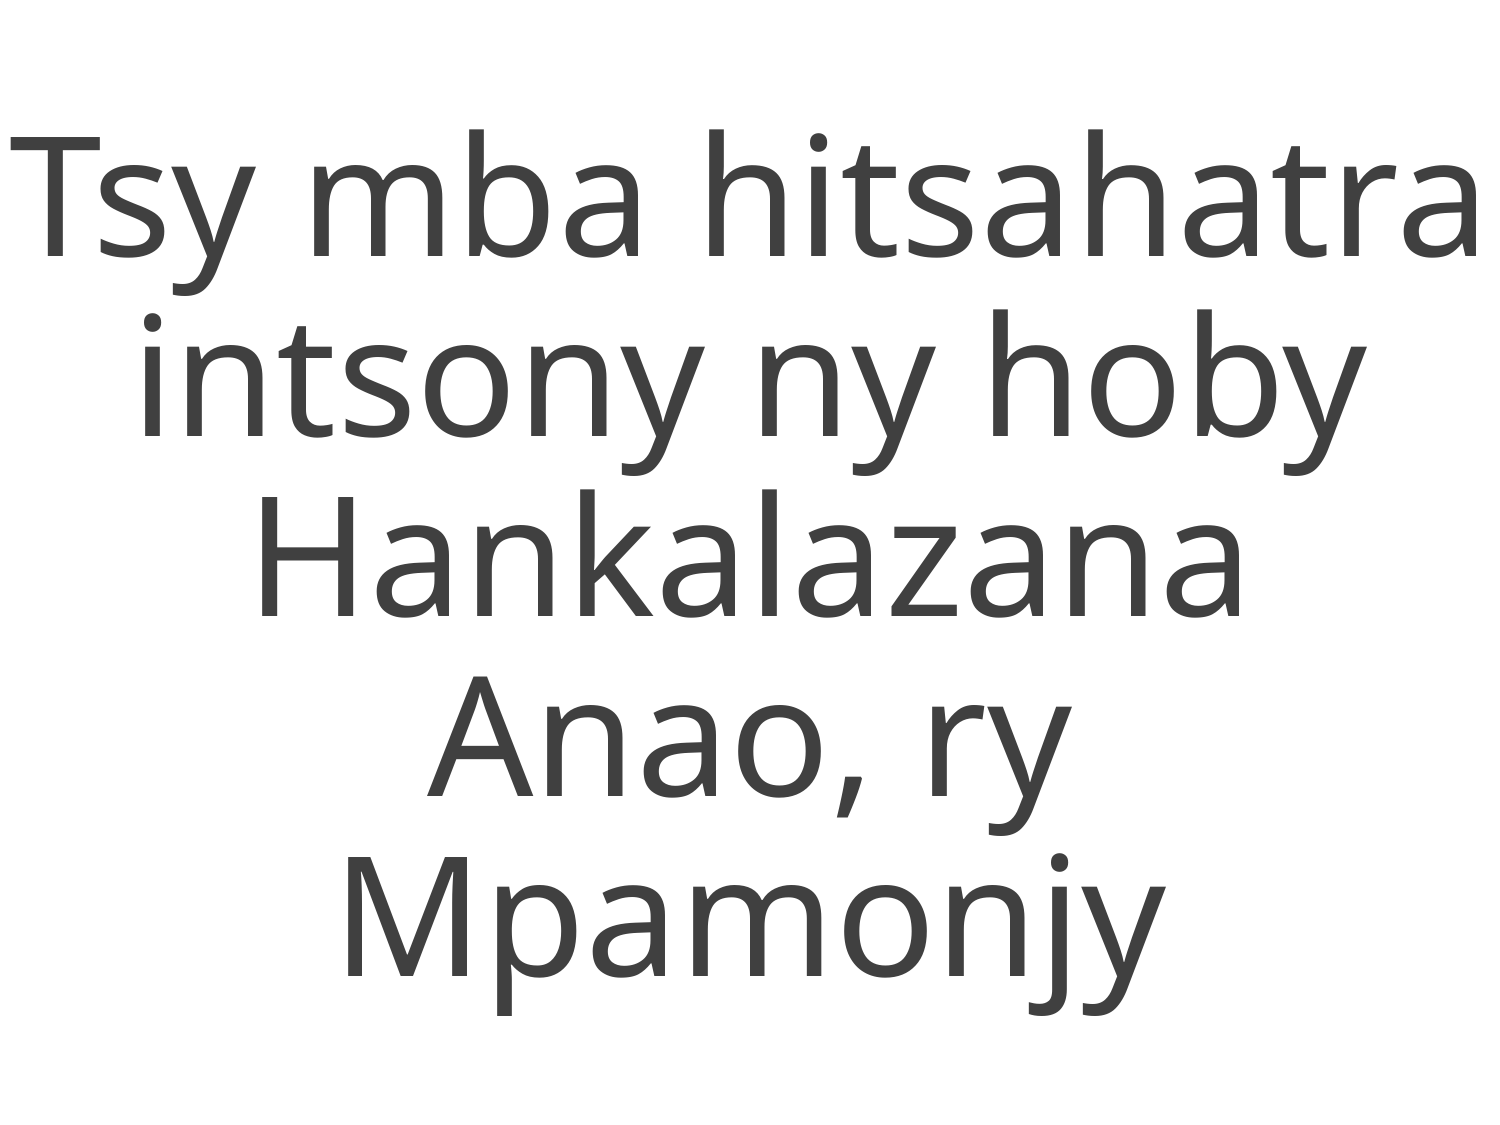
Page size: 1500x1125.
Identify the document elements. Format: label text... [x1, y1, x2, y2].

title Tsy mba hitsahatra intsony ny hoby Hankalazana Anao, ry Mpamonjy [0, 453, 1500, 672]
